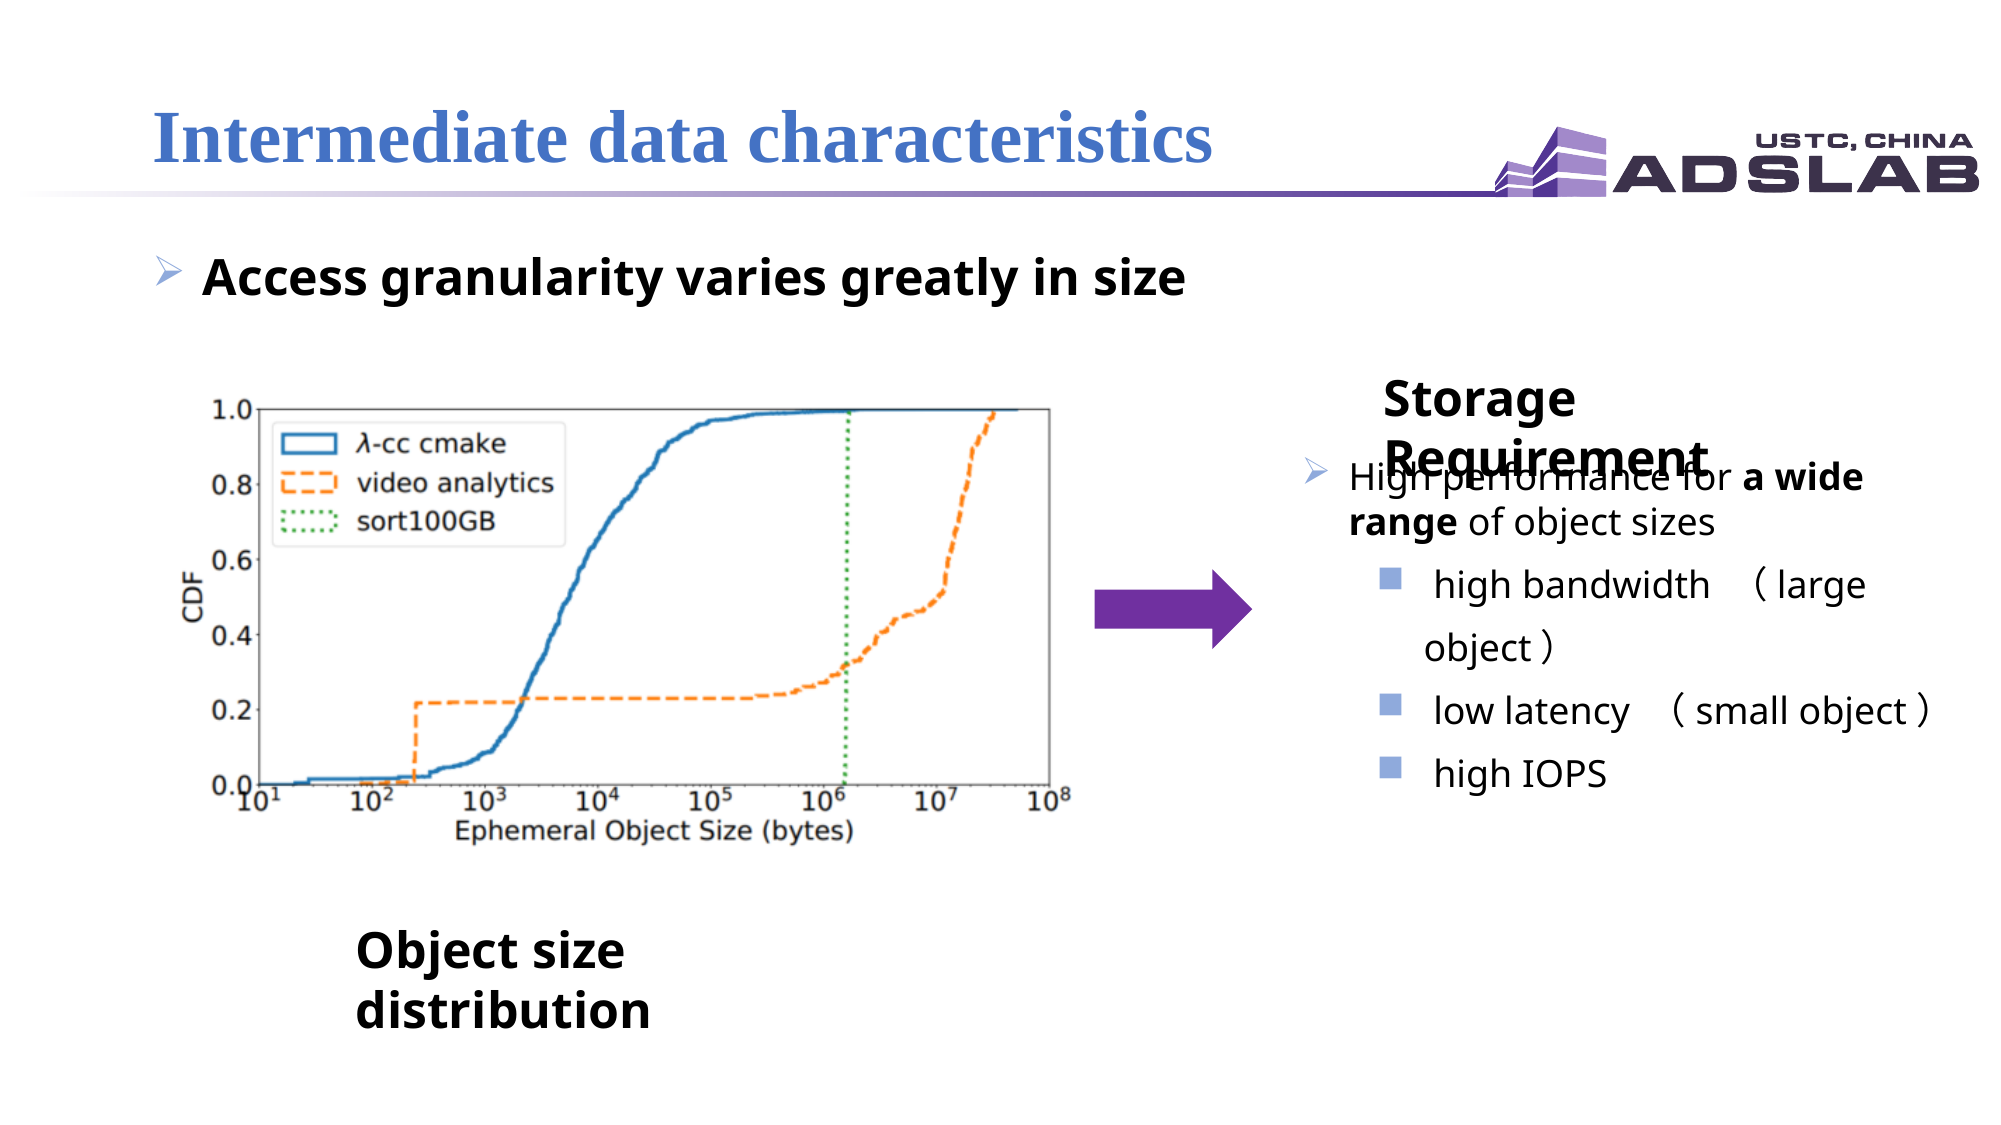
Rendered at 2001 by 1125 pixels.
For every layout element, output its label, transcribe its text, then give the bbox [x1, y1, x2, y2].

list Access granularity varies greatly in size [137, 226, 1863, 1014]
picture [174, 385, 1086, 855]
text_box Object size distribution [340, 910, 920, 1046]
text_box High performance for a wide range of object sizes high bandwidth （large object） low latency （small object） high IOPS [1286, 445, 1990, 802]
text_box Storage Requirement [1369, 358, 1908, 445]
picture [1488, 124, 1985, 198]
text_box [1095, 572, 1251, 646]
title Intermediate data characteristics [137, 59, 1863, 187]
